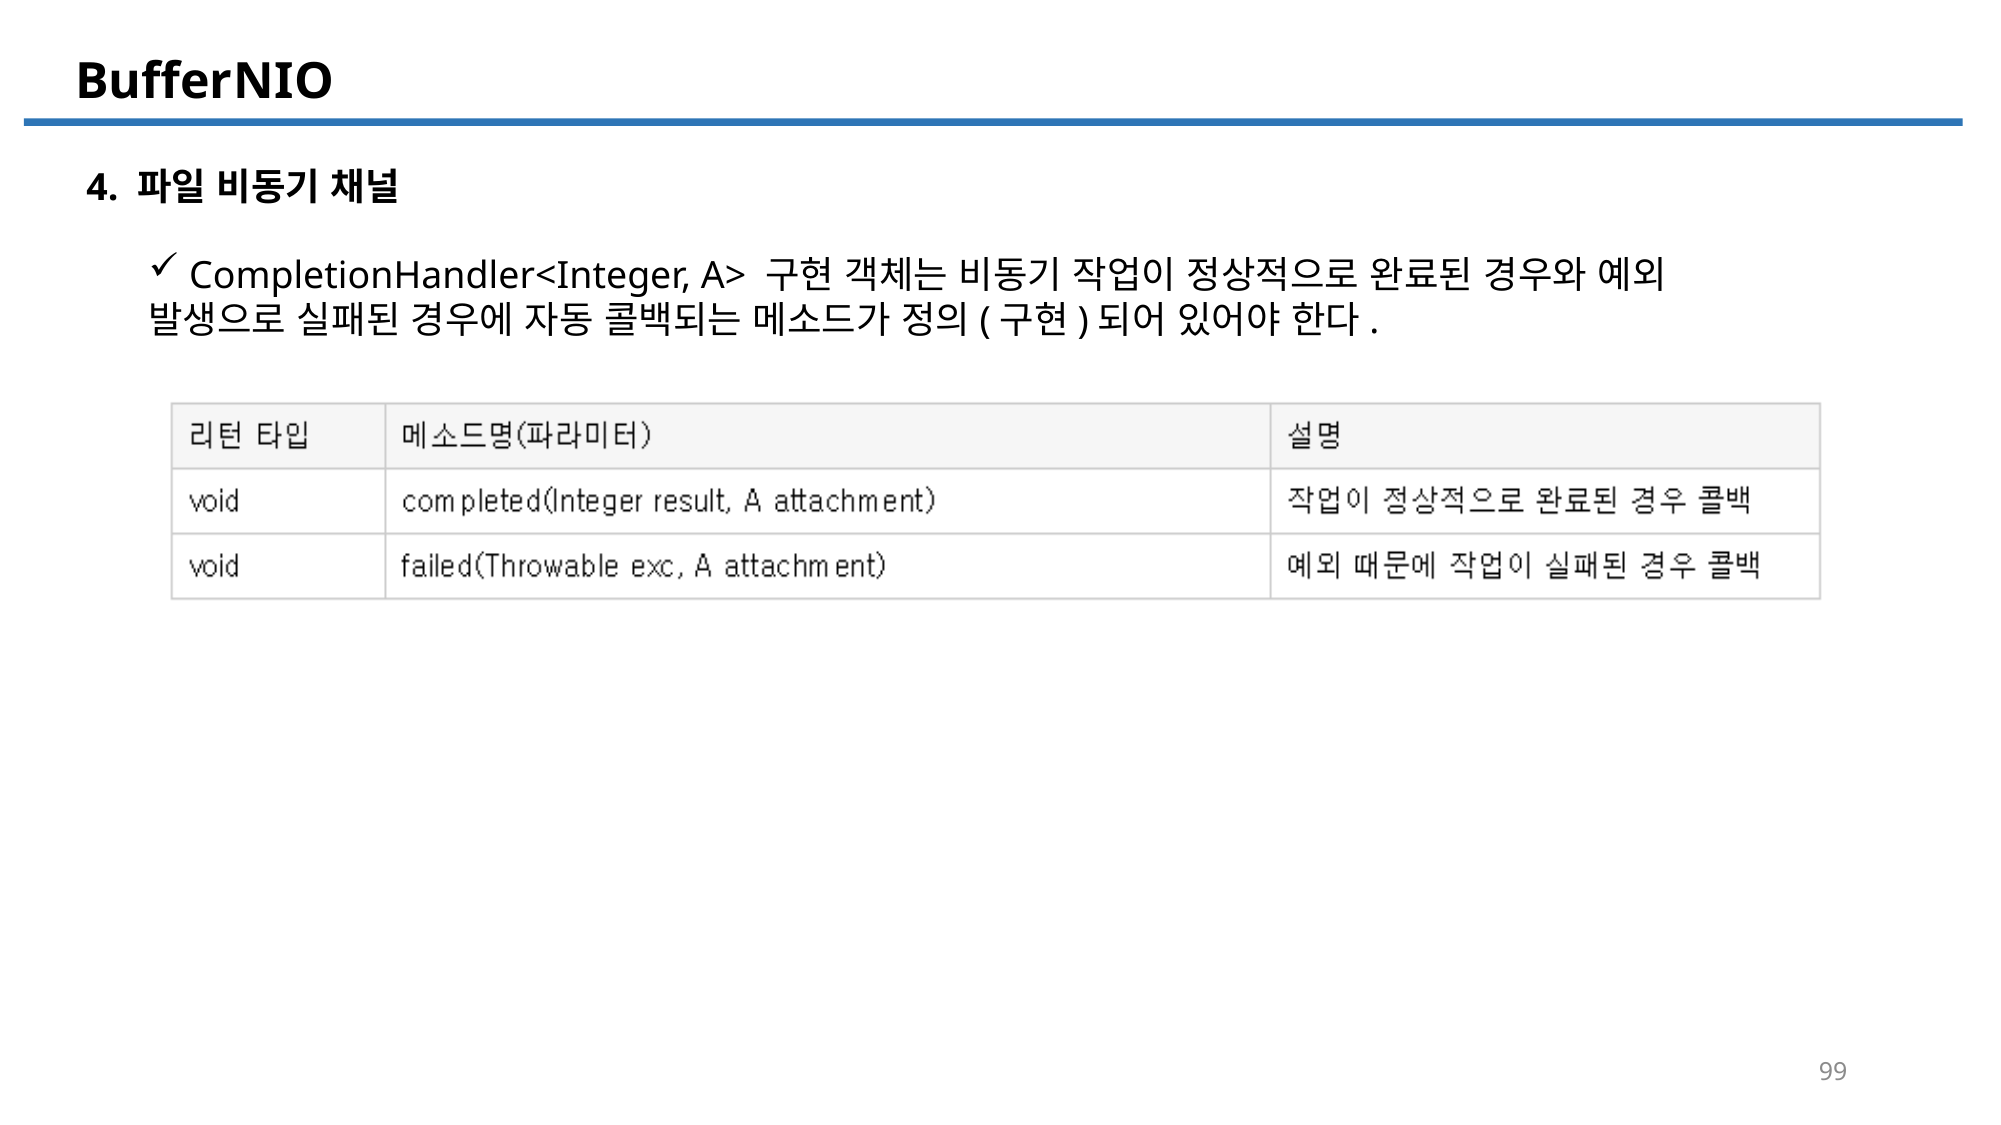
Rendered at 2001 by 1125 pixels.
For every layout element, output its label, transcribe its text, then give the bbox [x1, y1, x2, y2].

text_box 4. 파일 비동기 채널 [71, 155, 1448, 216]
picture [155, 382, 1831, 615]
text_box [23, 39, 1963, 126]
text_box CompletionHandler<Integer, A> 구현 객체는 비동기 작업이 정상적으로 완료된 경우와 예외 발생으로 실패된 경우에 자동 콜백되는 메소드가 정의(구현)되어 있어야 한다. [133, 243, 1817, 348]
slide_number 99 [1412, 1042, 1863, 1103]
